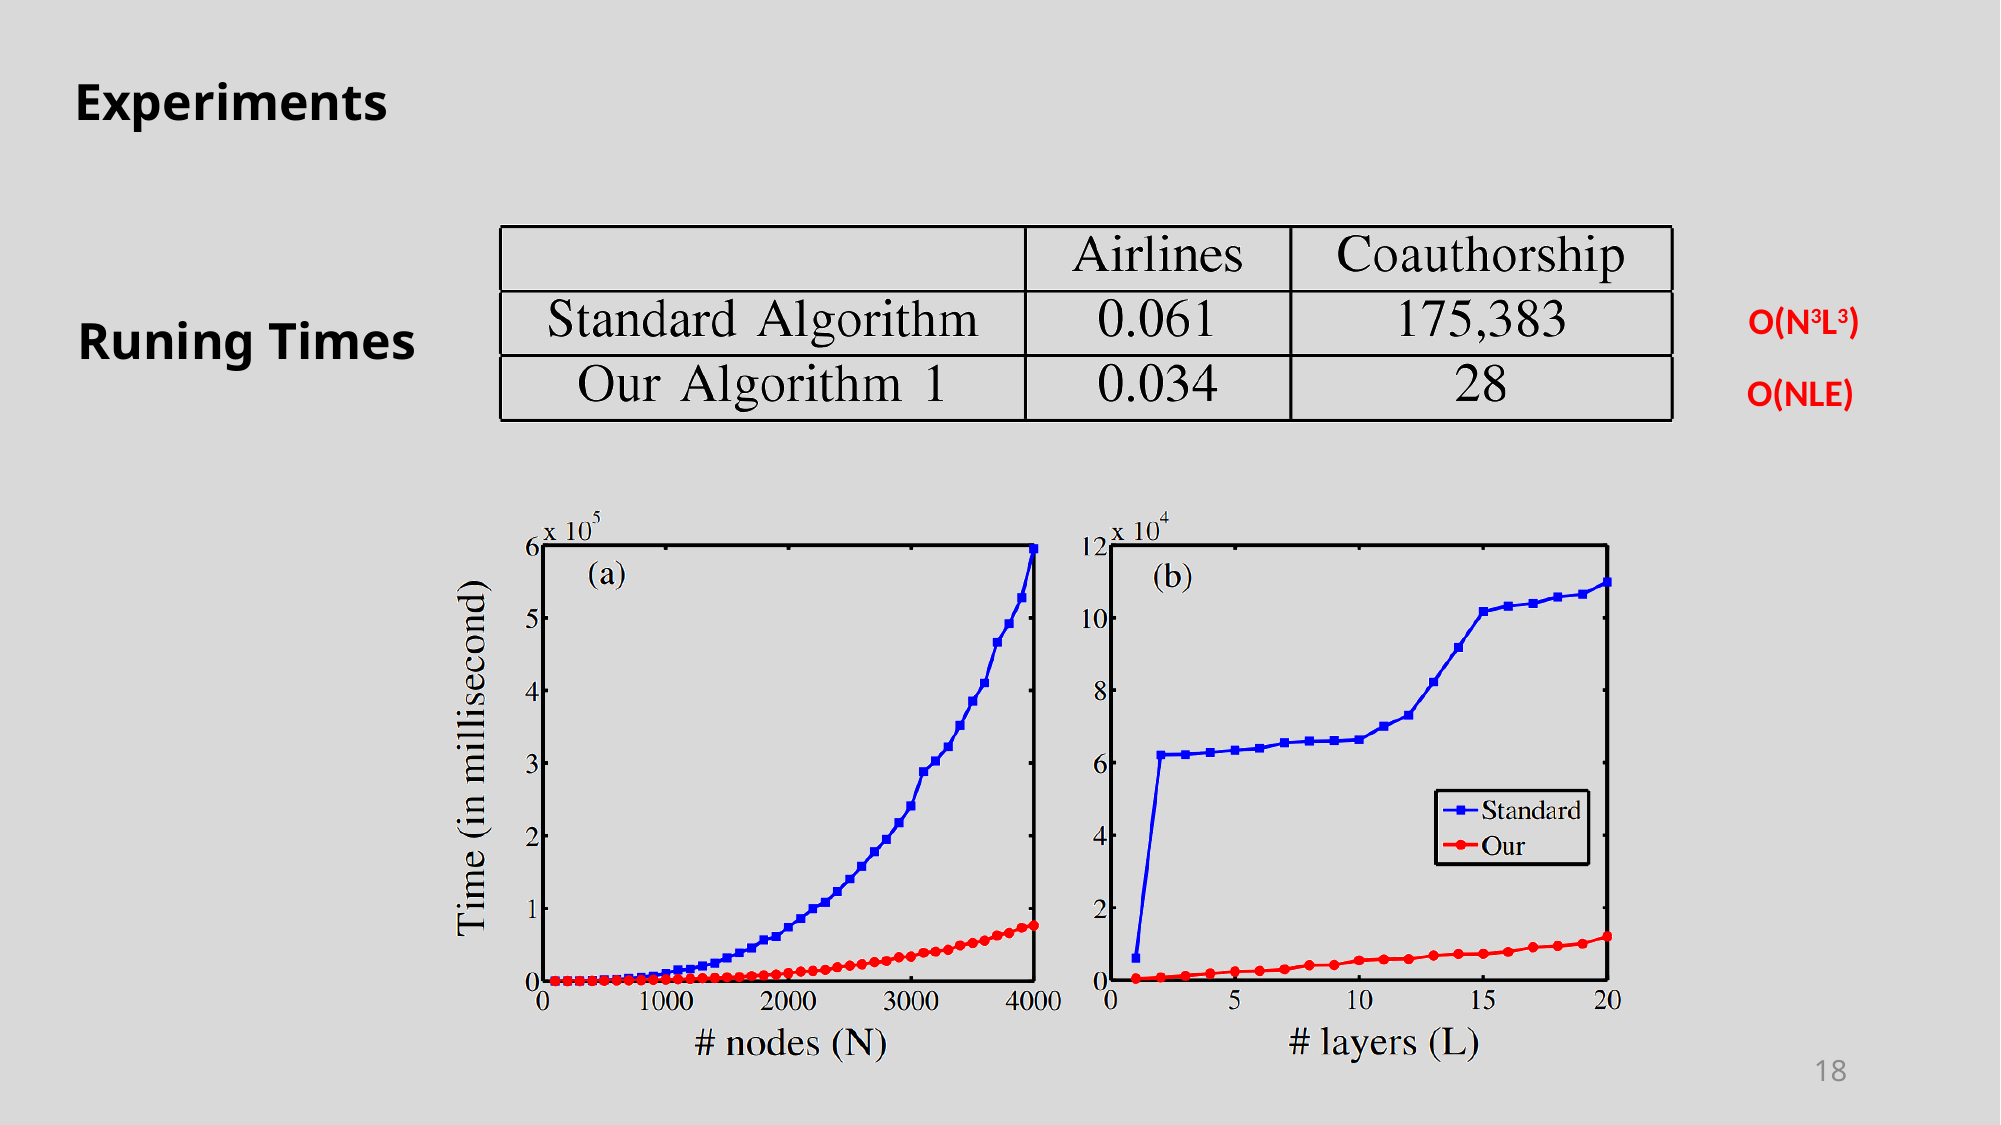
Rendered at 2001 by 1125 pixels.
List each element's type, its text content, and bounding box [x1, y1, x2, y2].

picture [484, 209, 1684, 431]
text_box Runing Times [62, 272, 432, 377]
text_box O(NLE) [1732, 361, 1870, 421]
text_box Experiments [59, 32, 404, 138]
picture [435, 498, 1636, 1071]
slide_number 18 [1412, 1042, 1863, 1103]
text_box O(N3L3) [1734, 289, 1876, 350]
